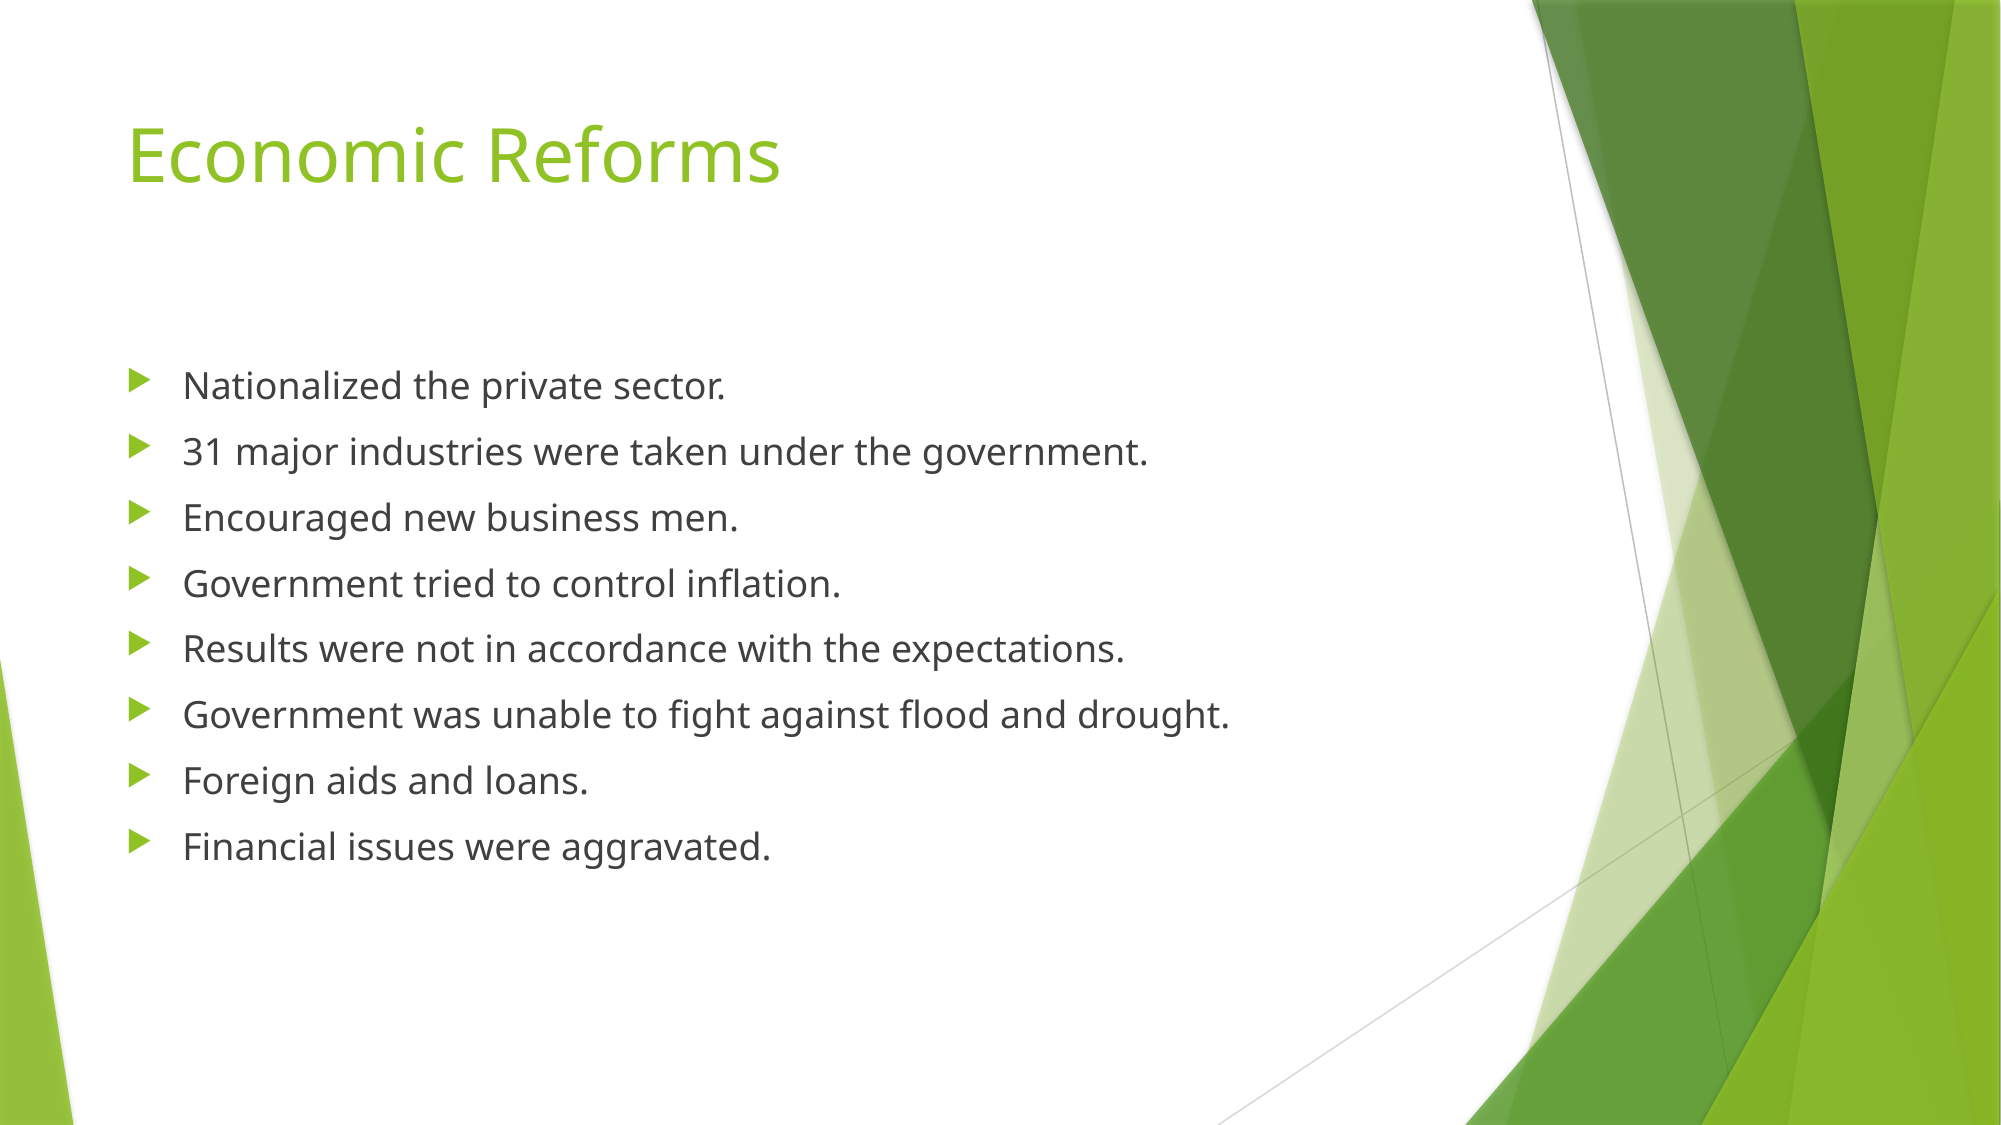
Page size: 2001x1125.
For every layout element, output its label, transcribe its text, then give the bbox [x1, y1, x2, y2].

title Economic Reforms [111, 99, 1522, 317]
list Nationalized the private sector. 31 major industries were taken under the government. Encouraged new business men. Government tried to control inflation. Results were not in accordance with the expectations. Government was unable to fight against flood and drought. Foreign aids and loans. Financial issues were aggravated. [111, 354, 1522, 992]
